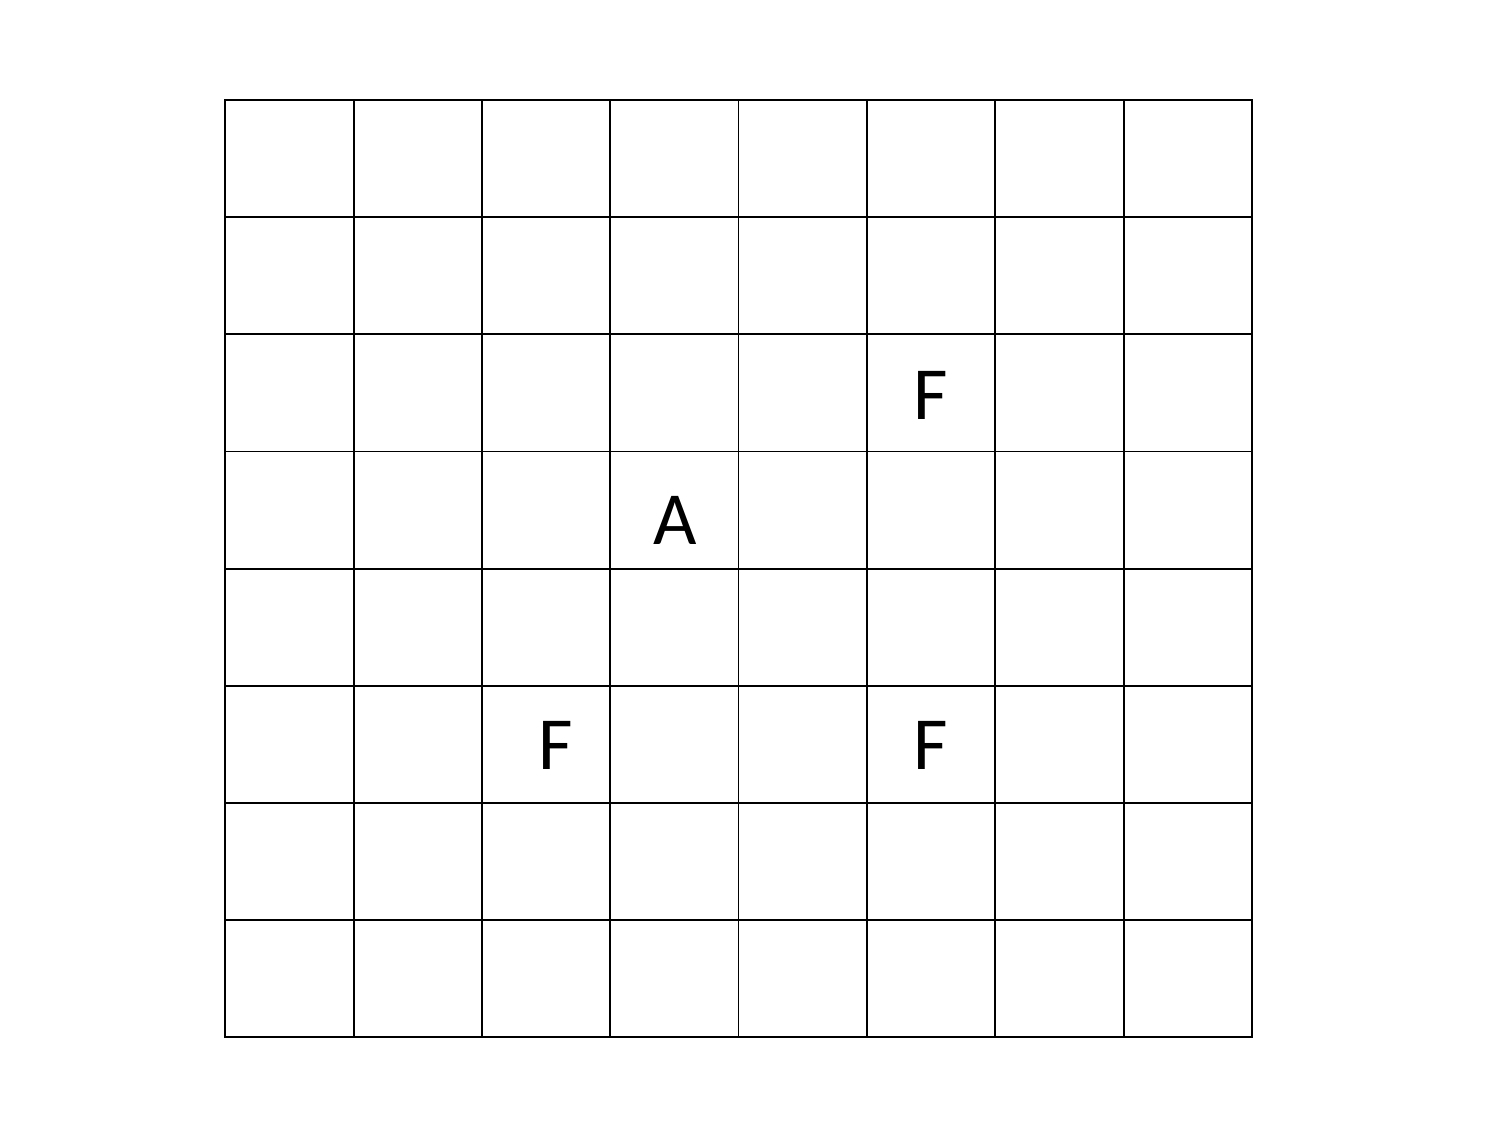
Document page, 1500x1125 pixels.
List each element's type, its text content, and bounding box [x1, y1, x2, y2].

table_cell [611, 570, 738, 685]
table_cell [355, 804, 481, 919]
table_cell [739, 804, 866, 919]
table_cell [226, 921, 353, 1036]
table_cell [1125, 804, 1251, 919]
table_cell [483, 687, 609, 802]
table_header [739, 101, 866, 216]
table_header [226, 101, 353, 216]
table_cell [483, 335, 609, 451]
table_cell [739, 570, 866, 685]
table_cell [226, 570, 353, 685]
table_cell [996, 921, 1123, 1036]
table_header [996, 101, 1123, 216]
text_box F [487, 687, 625, 793]
table_cell [868, 804, 994, 919]
table_cell [483, 804, 609, 919]
table_cell [611, 687, 738, 802]
table_cell [483, 452, 609, 568]
table_cell [868, 443, 994, 451]
table_cell [355, 687, 481, 802]
table_cell [611, 335, 738, 451]
table_cell [226, 687, 353, 802]
table_cell [868, 921, 994, 1036]
table_cell [483, 570, 609, 685]
table_cell [611, 921, 738, 1036]
table_cell [1125, 335, 1251, 451]
table_header [483, 101, 609, 216]
table_cell [868, 452, 994, 568]
table_cell [1125, 218, 1251, 333]
table_cell [996, 804, 1123, 919]
text_box F [862, 687, 1000, 793]
table_cell [226, 335, 353, 451]
table_cell [611, 452, 738, 568]
table_cell [1125, 452, 1251, 568]
table_cell [611, 218, 738, 333]
table_header [611, 101, 738, 216]
table_cell [611, 804, 738, 919]
table_cell [996, 335, 1123, 451]
table_cell [226, 804, 353, 919]
table_cell [355, 570, 481, 685]
table_cell [739, 452, 866, 568]
table_cell [355, 335, 481, 451]
table_cell [226, 218, 353, 333]
table_cell [996, 218, 1123, 333]
table_header [355, 101, 481, 216]
table_cell [868, 793, 994, 802]
table_cell [739, 687, 866, 802]
table_header [1125, 101, 1251, 216]
table_cell [1125, 570, 1251, 685]
table_cell [483, 218, 609, 333]
table_cell [739, 921, 866, 1036]
table_header [868, 101, 994, 216]
table_cell [868, 570, 994, 685]
table_cell [483, 921, 609, 1036]
text_box F [862, 337, 1000, 443]
table_cell [996, 570, 1123, 685]
table_cell [739, 218, 866, 333]
table_cell [355, 921, 481, 1036]
table_cell [1125, 687, 1251, 802]
table_cell [868, 218, 994, 333]
table_cell [996, 687, 1123, 802]
table_cell [226, 452, 353, 568]
table_cell [1125, 921, 1251, 1036]
table_cell [355, 452, 481, 568]
table_cell [739, 335, 866, 451]
text_box A [612, 462, 738, 568]
table_cell [996, 452, 1123, 568]
table_cell [355, 218, 481, 333]
